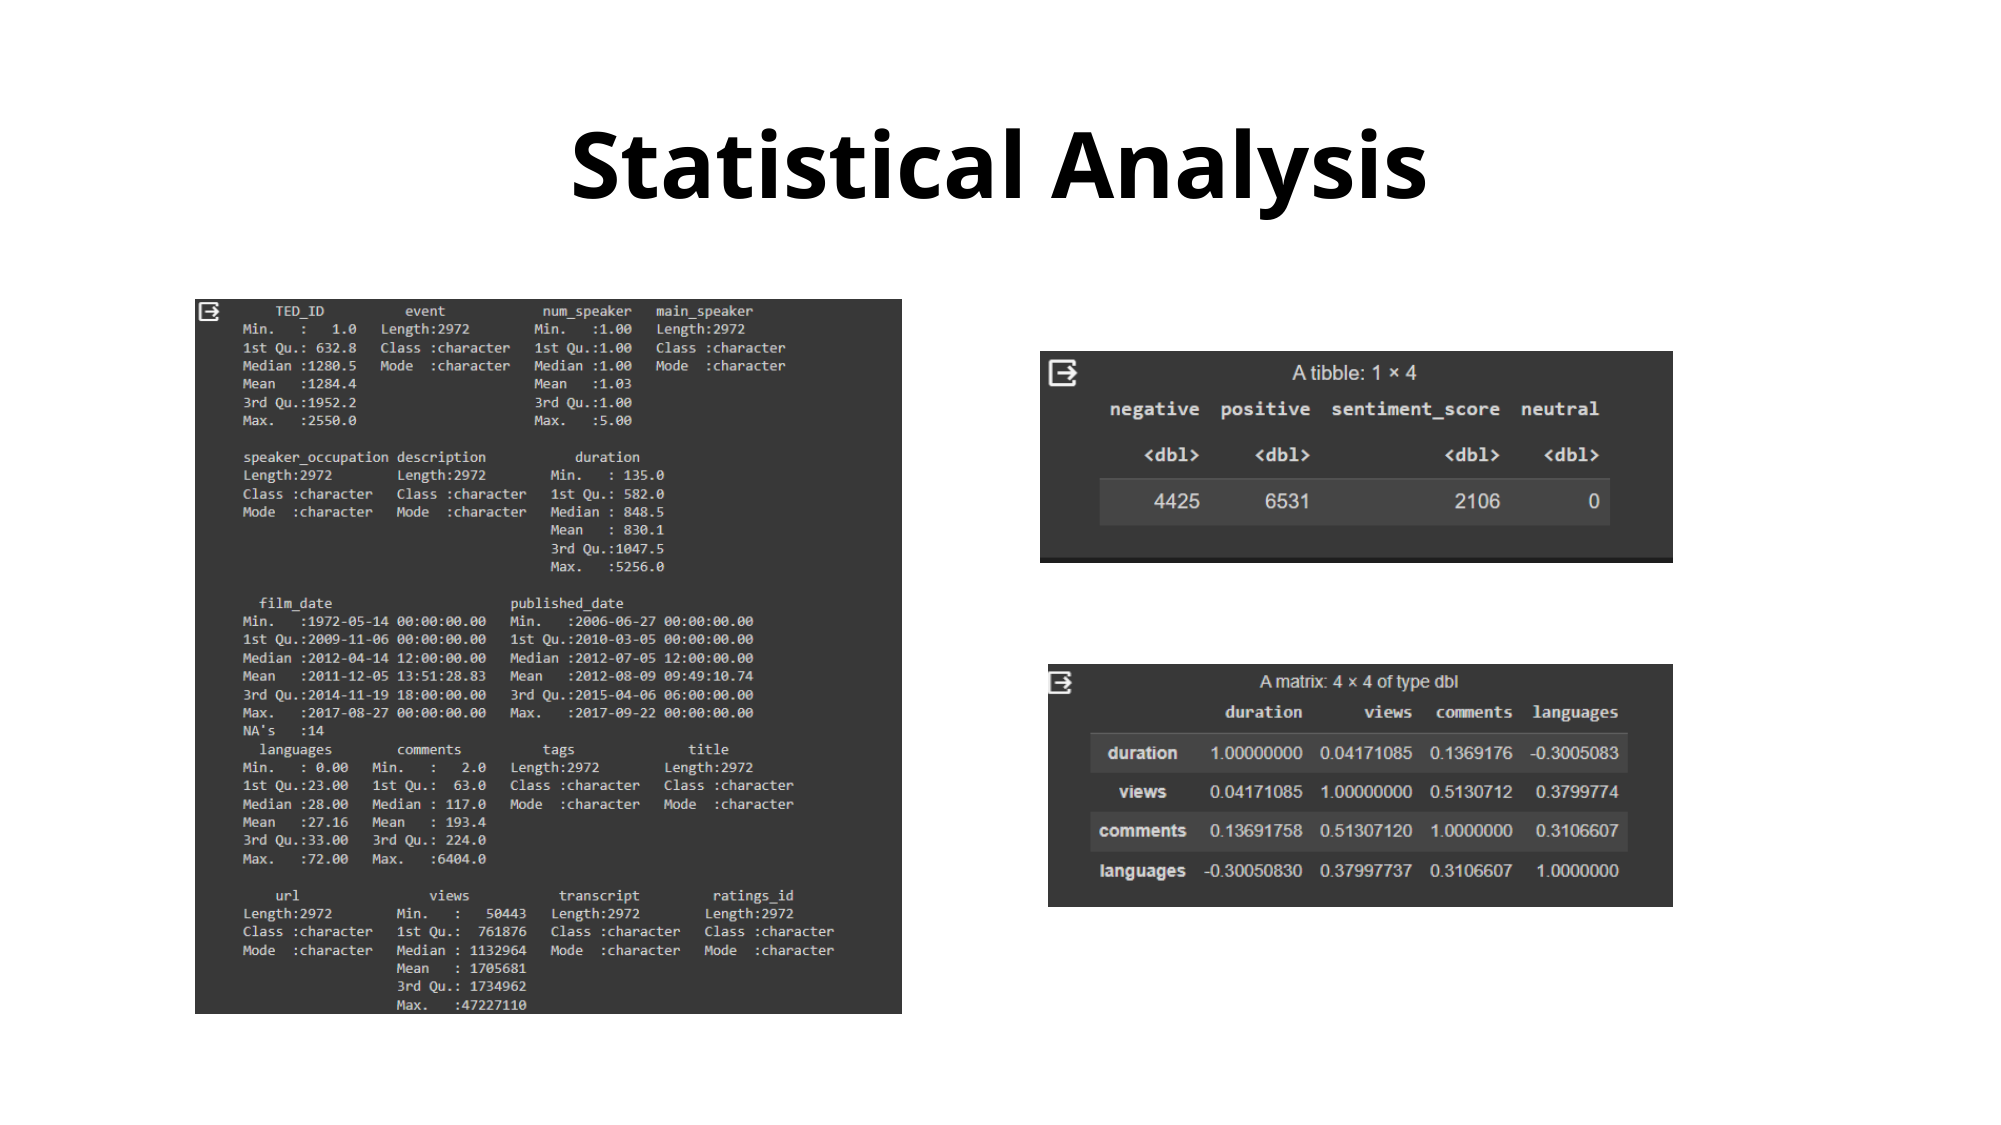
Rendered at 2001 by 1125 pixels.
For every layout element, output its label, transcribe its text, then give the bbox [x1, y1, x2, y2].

picture [1039, 351, 1674, 563]
picture [1048, 664, 1674, 908]
title Statistical Analysis [137, 59, 1863, 278]
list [195, 299, 902, 1014]
